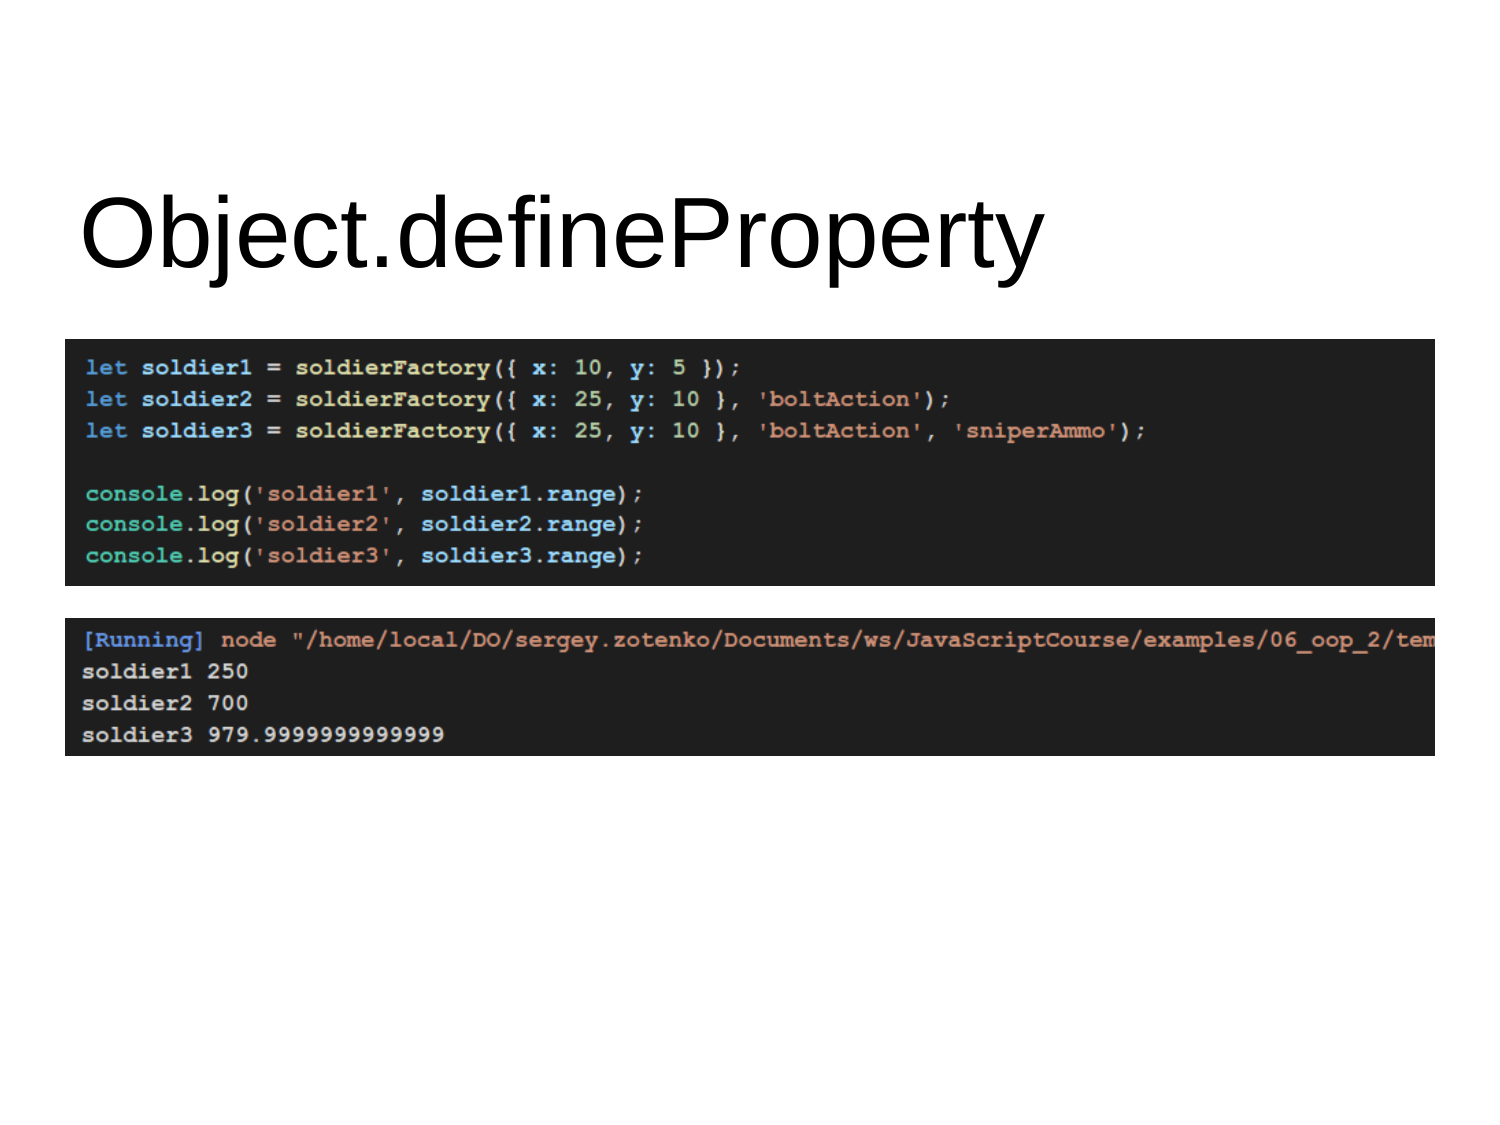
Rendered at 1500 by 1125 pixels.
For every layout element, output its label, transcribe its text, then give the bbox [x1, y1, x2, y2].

picture [64, 338, 1436, 586]
picture [64, 618, 1436, 757]
text_box Object.defineProperty [65, 153, 1458, 303]
